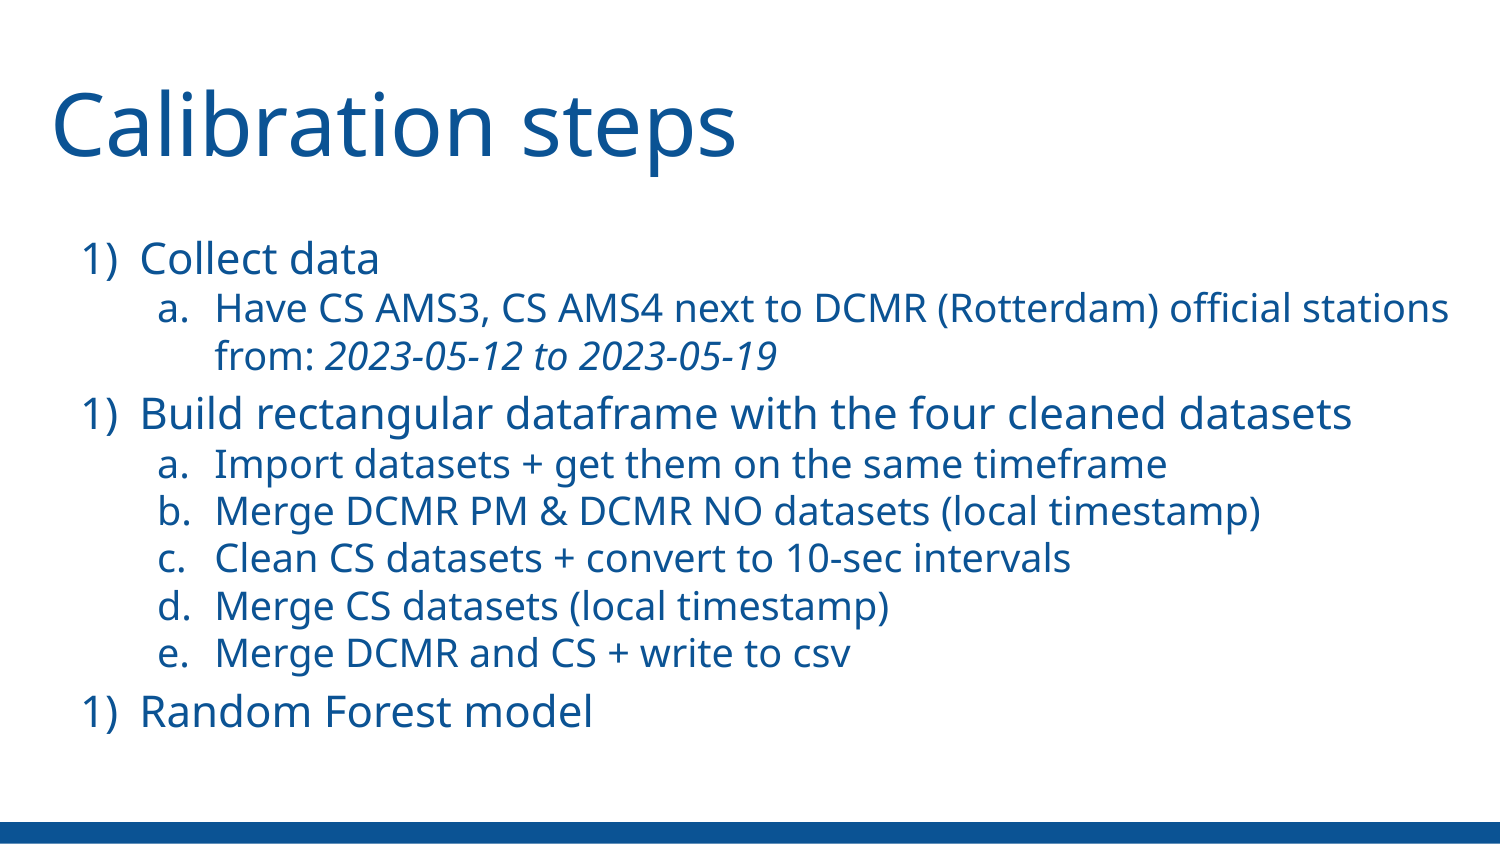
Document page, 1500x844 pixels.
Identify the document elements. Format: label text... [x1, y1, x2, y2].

text_box [0, 822, 1500, 844]
text_box Calibration steps [35, 53, 1191, 189]
text_box Collect data Have CS AMS3, CS AMS4 next to DCMR (Rotterdam) official stations from: 2023-05-12 to 2023-05-19 Build rectangular dataframe with the four cleaned datasets Import datasets + get them on the same timeframe Merge DCMR PM & DCMR NO datasets (local timestamp) Clean CS datasets + convert to 10-sec intervals Merge CS datasets (local timestamp) Merge DCMR and CS + write to csv Random Forest model [49, 207, 1500, 752]
